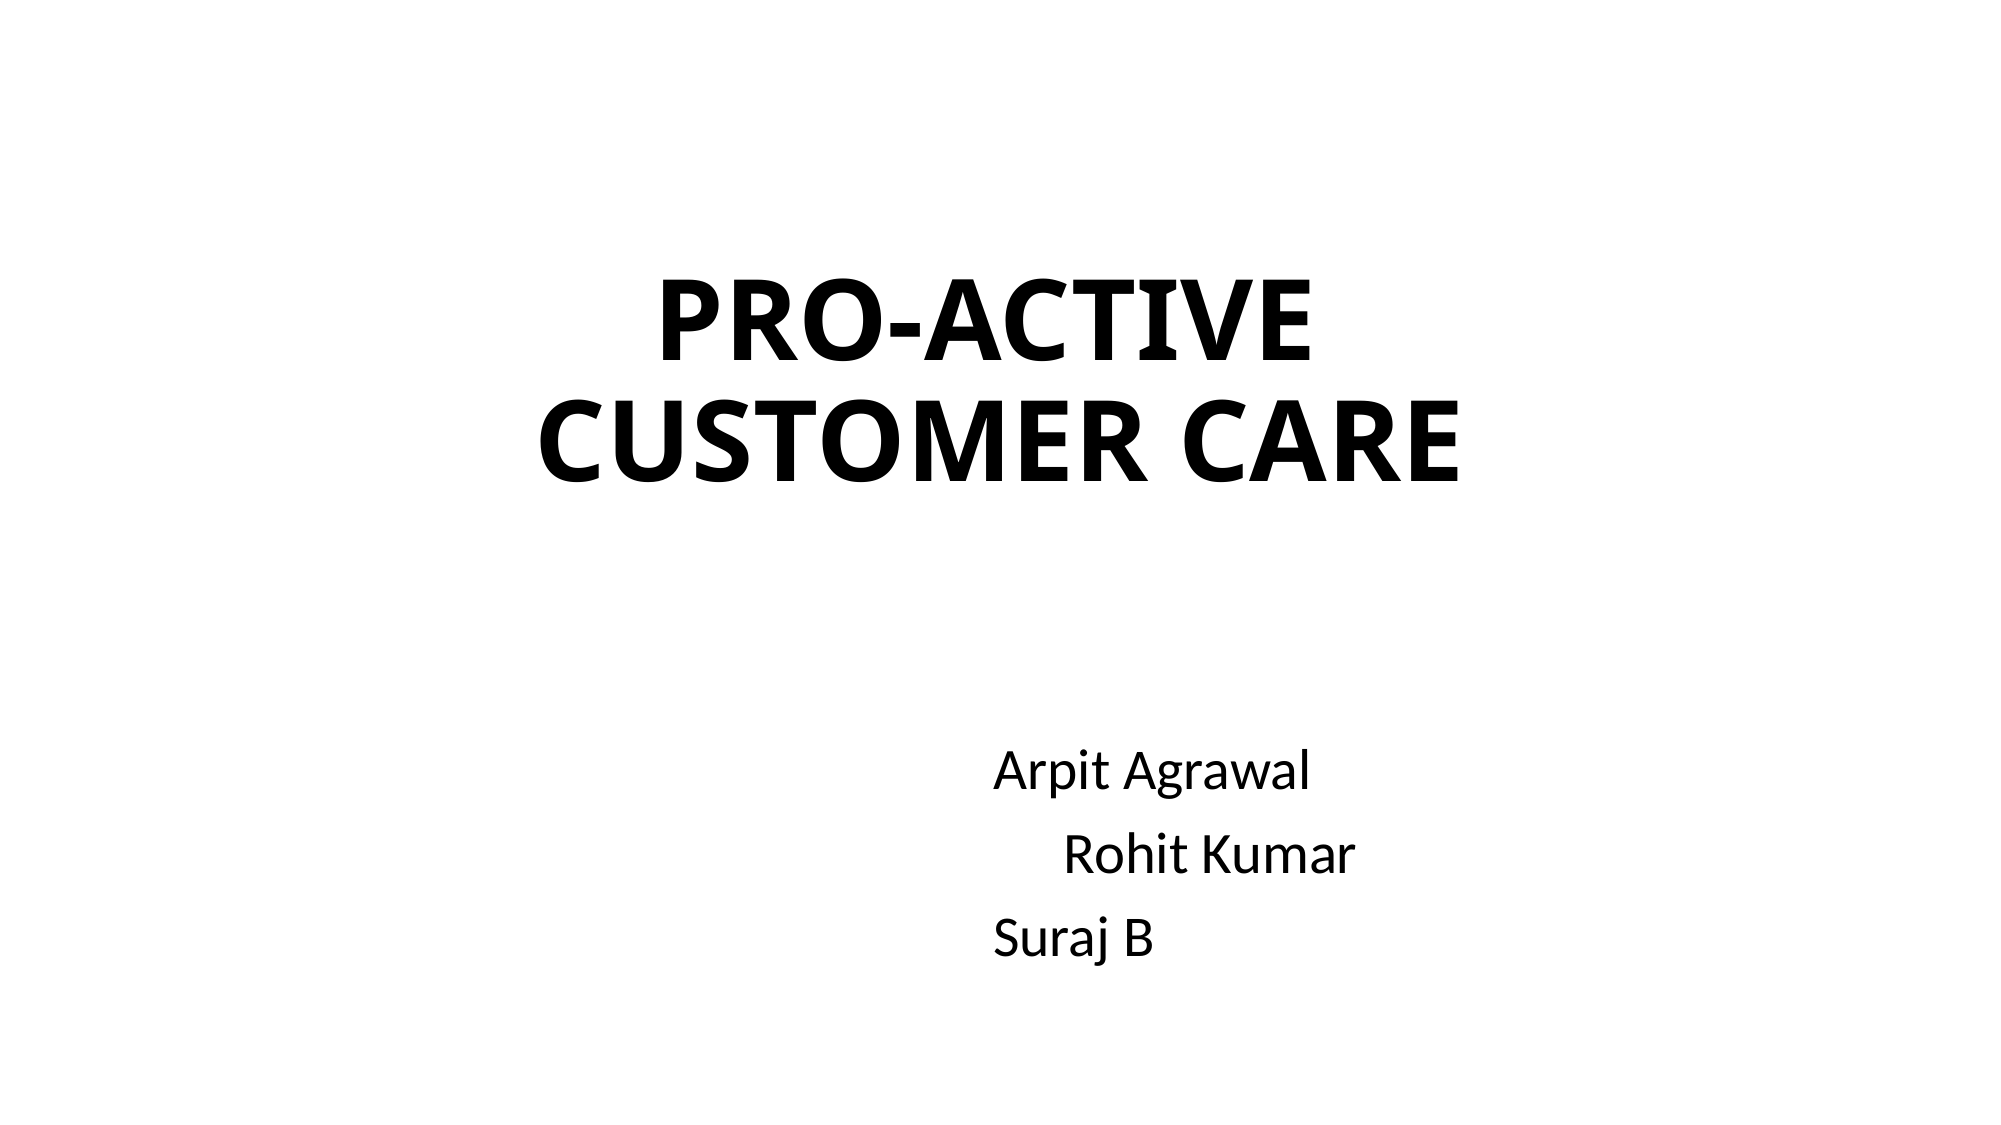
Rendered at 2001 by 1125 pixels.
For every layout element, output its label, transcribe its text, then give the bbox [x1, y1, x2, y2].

subtitle Arpit Agrawal Rohit Kumar Suraj B [249, 731, 1750, 979]
title PRO-ACTIVE CUSTOMER CARE [249, 184, 1750, 514]
